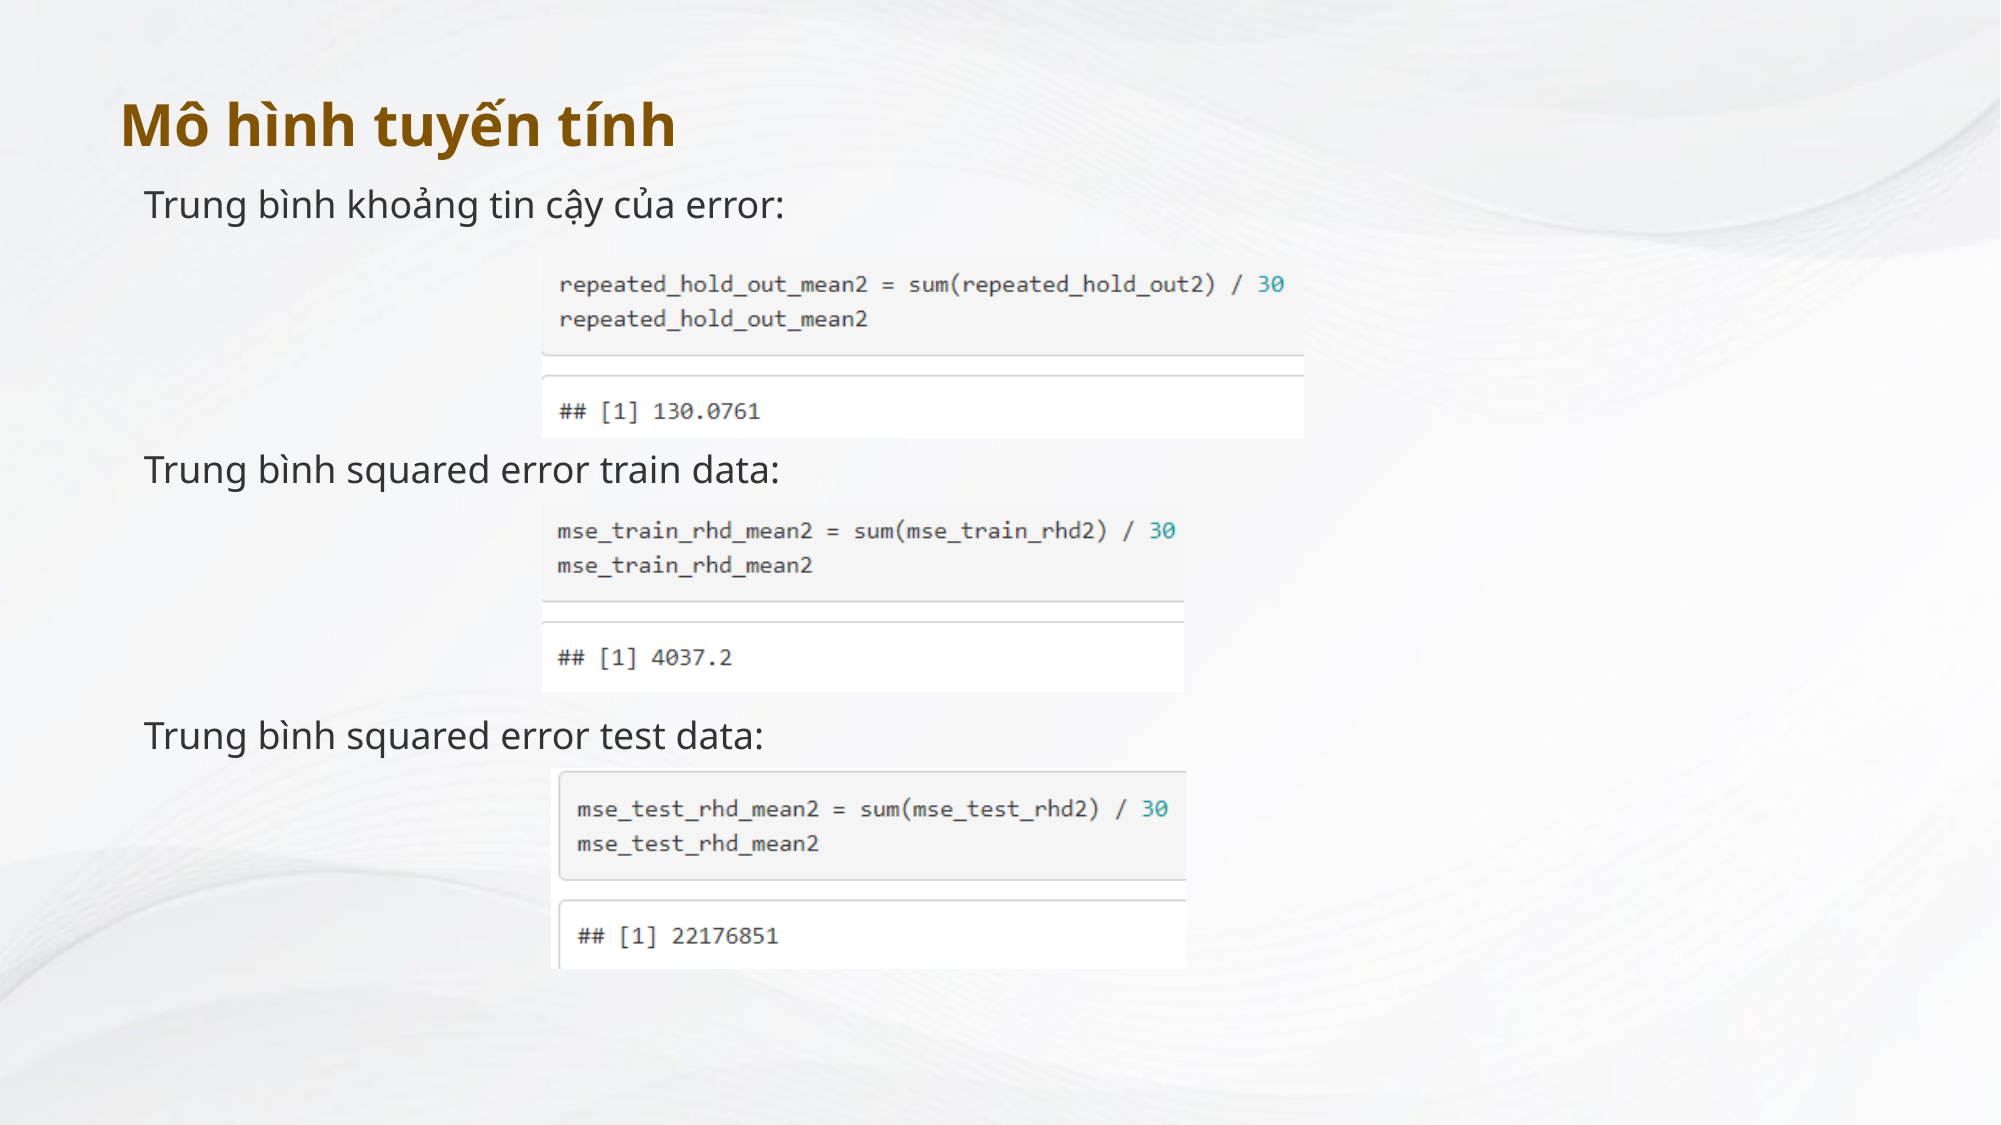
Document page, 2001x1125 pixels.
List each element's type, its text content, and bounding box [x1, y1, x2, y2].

title Kiểm định giả thuyết [0, 0, 2000, 1125]
text_box Trung bình squared error train data: [129, 438, 1321, 499]
text_box Trung bình khoảng tin cậy của error: [129, 173, 1321, 234]
text_box Trung bình squared error test data: [129, 704, 1321, 765]
picture [542, 504, 1184, 692]
picture [542, 256, 1304, 438]
picture [551, 768, 1186, 969]
text_box Mô hình tuyến tính [104, 86, 2000, 170]
